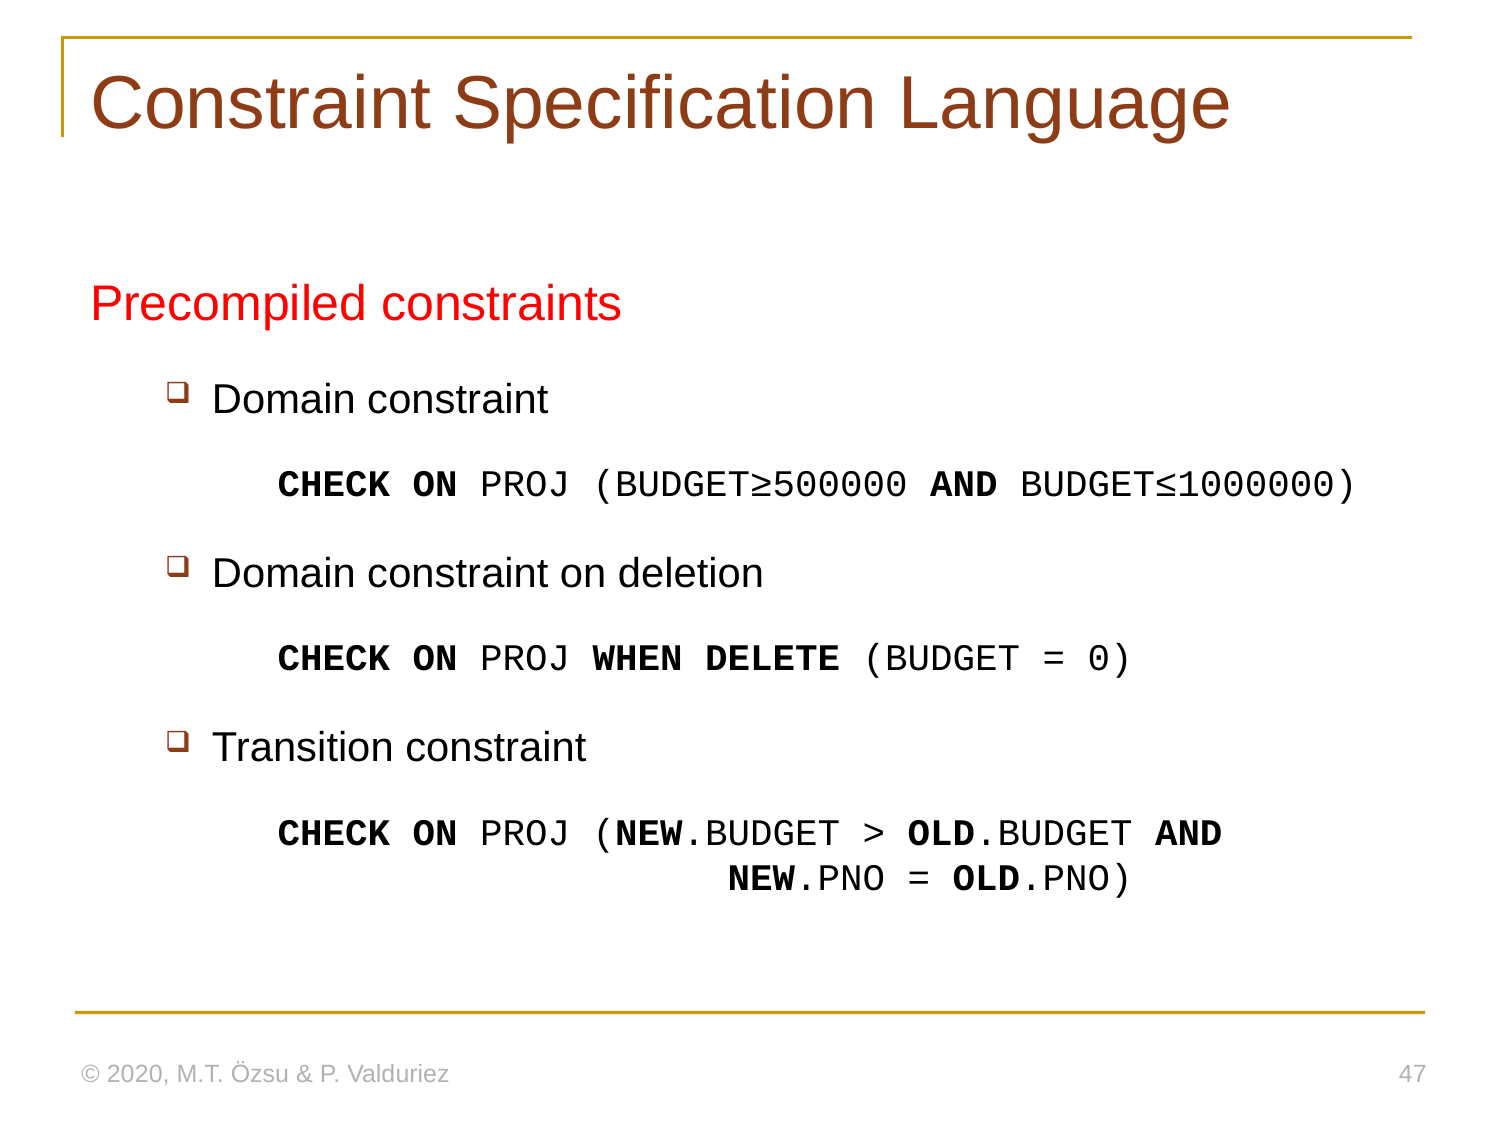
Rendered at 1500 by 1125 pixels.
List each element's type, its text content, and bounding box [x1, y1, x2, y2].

title Constraint Specification Language [74, 45, 1426, 233]
slide_number 47 [1104, 1042, 1442, 1103]
list Precompiled constraints Domain constraint CHECK ON PROJ (BUDGET≥500000 AND BUDGET≤1000000) Domain constraint on deletion CHECK ON PROJ WHEN DELETE (BUDGET = 0) Transition constraint CHECK ON PROJ (NEW.BUDGET > OLD.BUDGET AND NEW.PNO = OLD.PNO) [74, 262, 1426, 1006]
footer © 2020, M.T. Özsu & P. Valduriez [66, 1042, 573, 1103]
